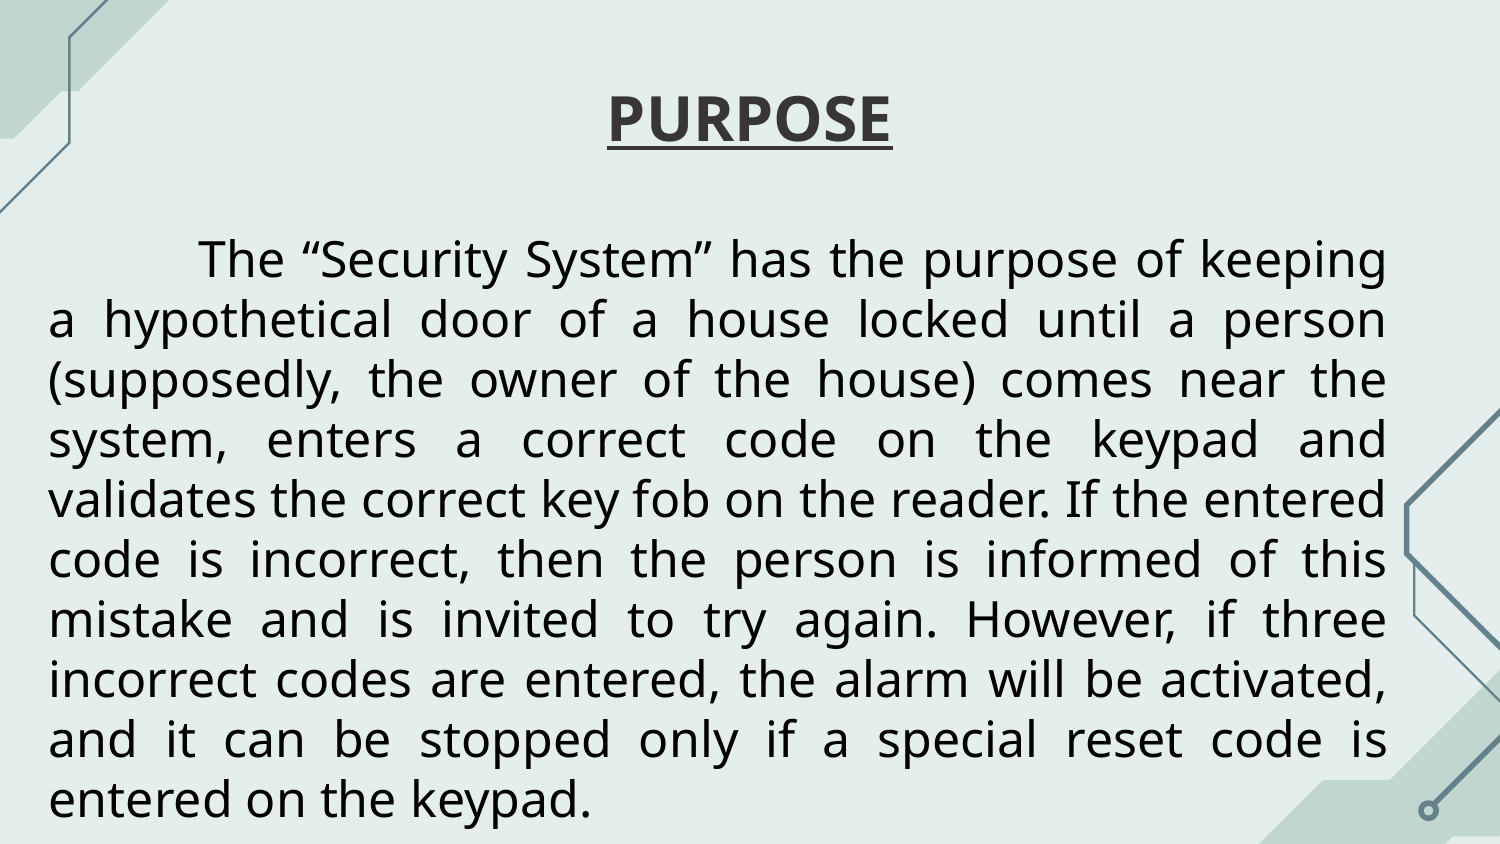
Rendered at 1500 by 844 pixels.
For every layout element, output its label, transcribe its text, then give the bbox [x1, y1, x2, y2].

text_box The “Security System” has the purpose of keeping a hypothetical door of a house locked until a person (supposedly, the owner of the house) comes near the system, enters a correct code on the keypad and validates the correct key fob on the reader. If the entered code is incorrect, then the person is informed of this mistake and is invited to try again. However, if three incorrect codes are entered, the alarm will be activated, and it can be stopped only if a special reset code is entered on the keypad. [34, 219, 1404, 835]
title PURPOSE [118, 63, 1382, 161]
